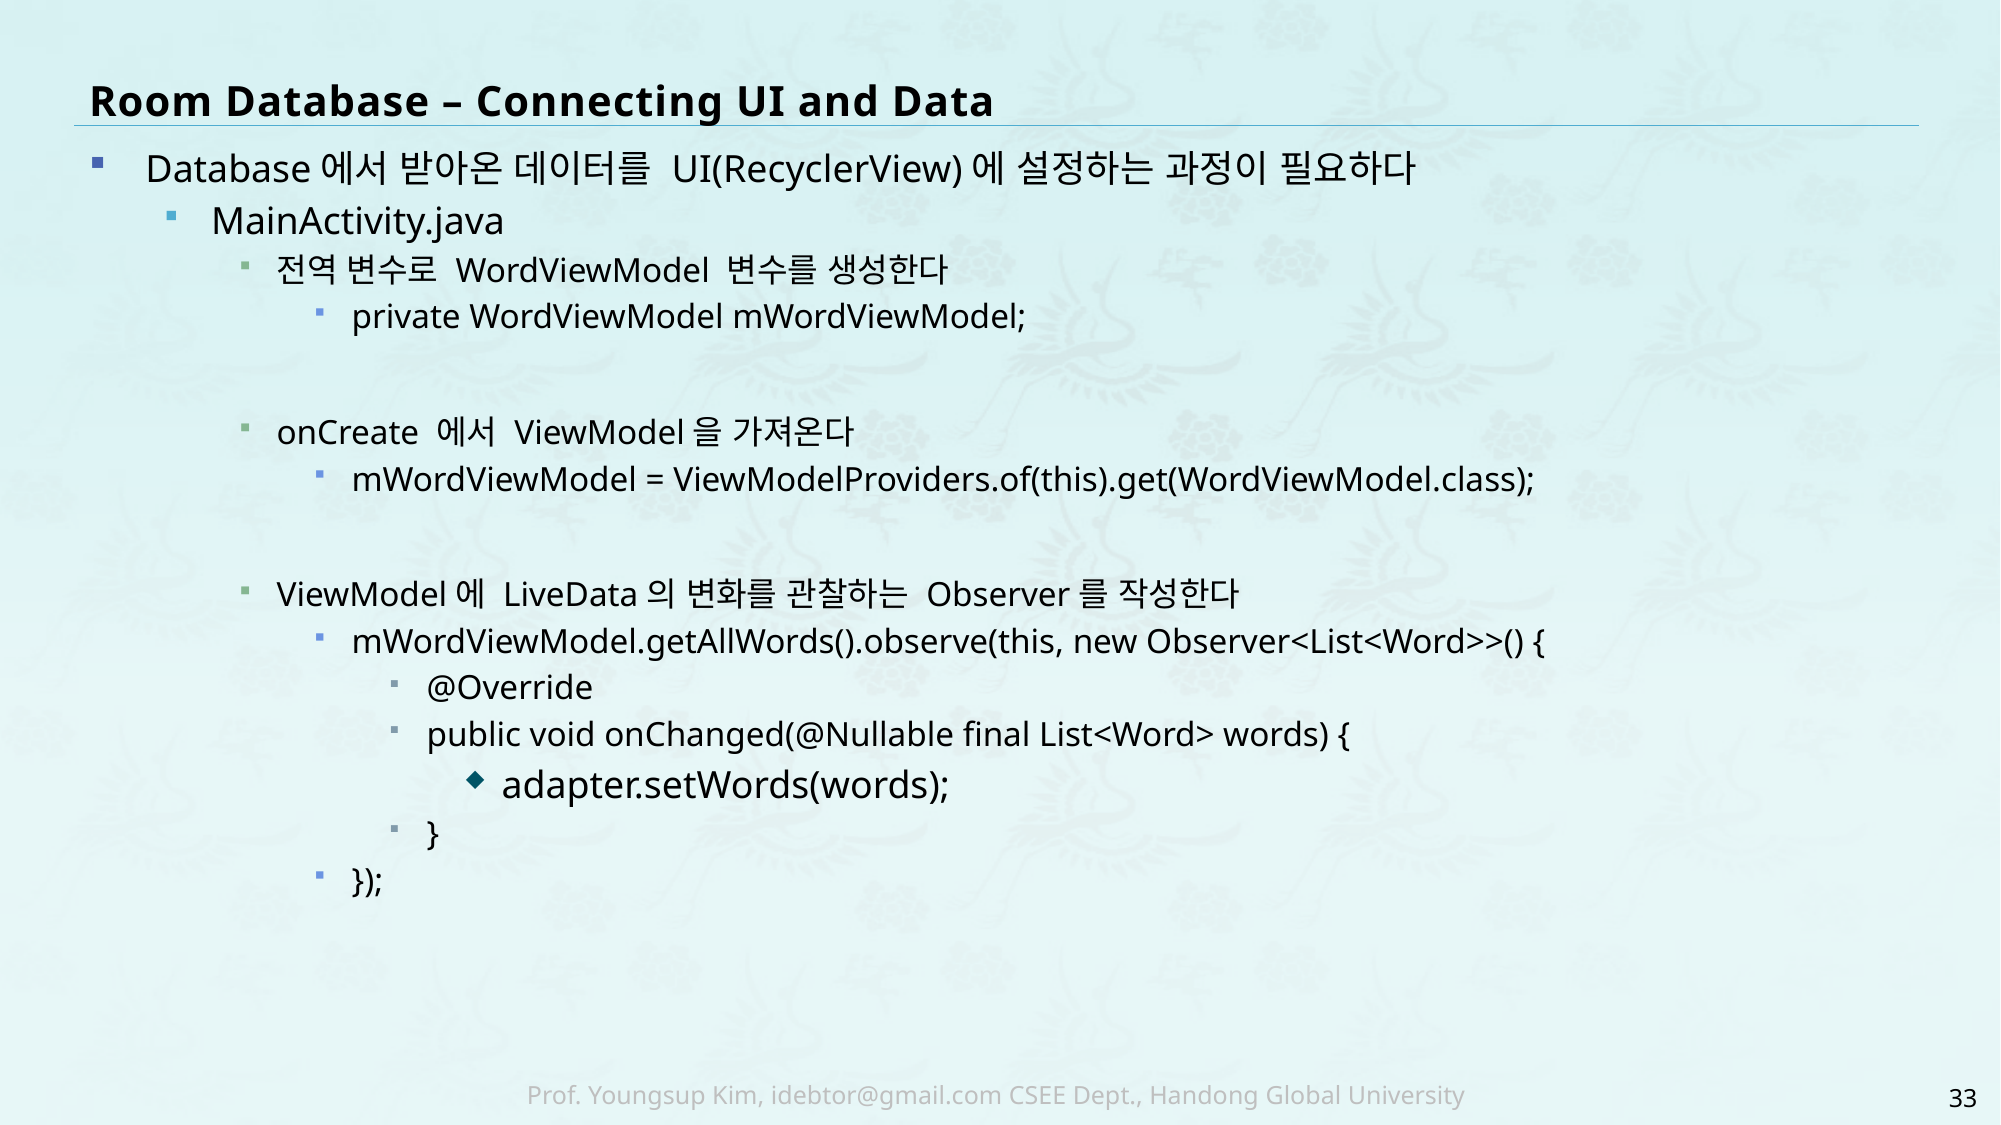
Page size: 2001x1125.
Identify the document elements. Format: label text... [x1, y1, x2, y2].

title Room Database – Connecting UI and Data [74, 62, 1920, 137]
list Database에서 받아온 데이터를 UI(RecyclerView)에 설정하는 과정이 필요하다 MainActivity.java 전역 변수로 WordViewModel 변수를 생성한다 private WordViewModel mWordViewModel; onCreate 에서 ViewModel을 가져온다 mWordViewModel = ViewModelProviders.of(this).get(WordViewModel.class); ViewModel에 LiveData의 변화를 관찰하는 Observer를 작성한다 mWordViewModel.getAllWords().observe(this, new Observer<List<Word>>() { @Override public void onChanged(@Nullable final List<Word> words) { adapter.setWords(words); } }); [74, 137, 1920, 1063]
slide_number 33 [1816, 1069, 1993, 1125]
